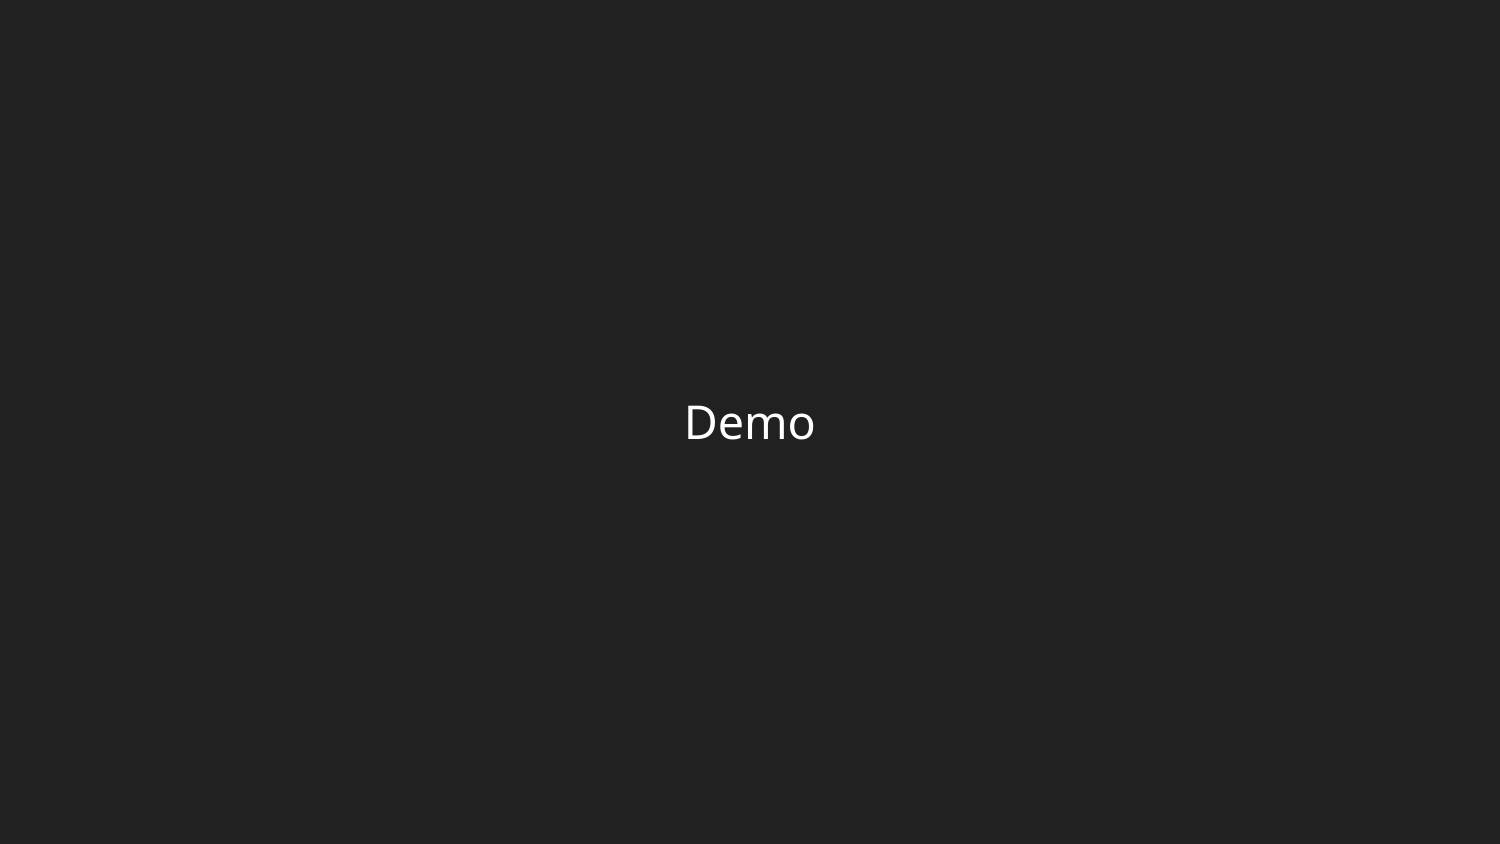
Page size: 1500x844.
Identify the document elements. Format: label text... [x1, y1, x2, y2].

title Demo [51, 374, 1449, 469]
